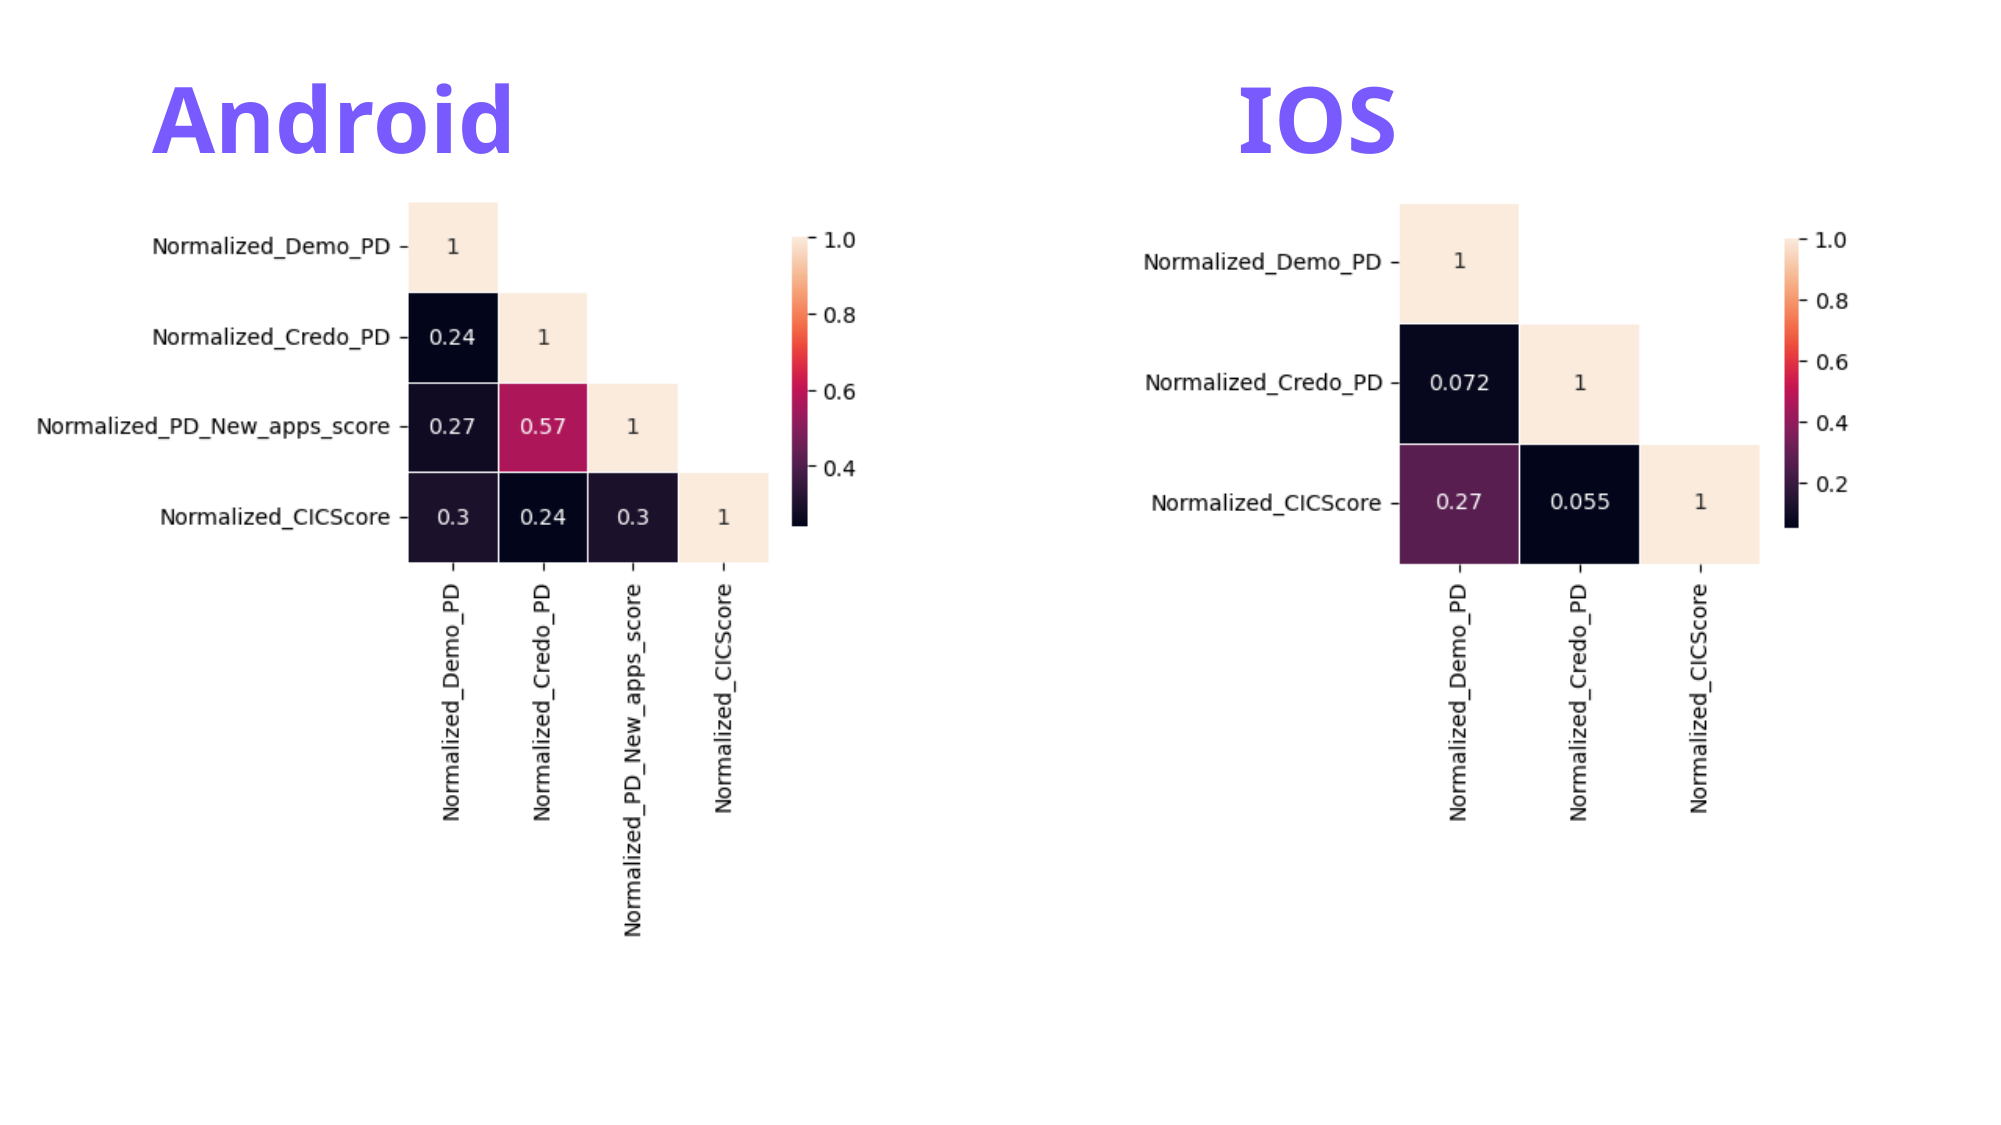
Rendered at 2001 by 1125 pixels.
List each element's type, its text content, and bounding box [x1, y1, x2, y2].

picture [21, 186, 873, 949]
text_box IOS [1223, 59, 1822, 186]
picture [1127, 186, 1863, 835]
title Android [137, 59, 736, 186]
